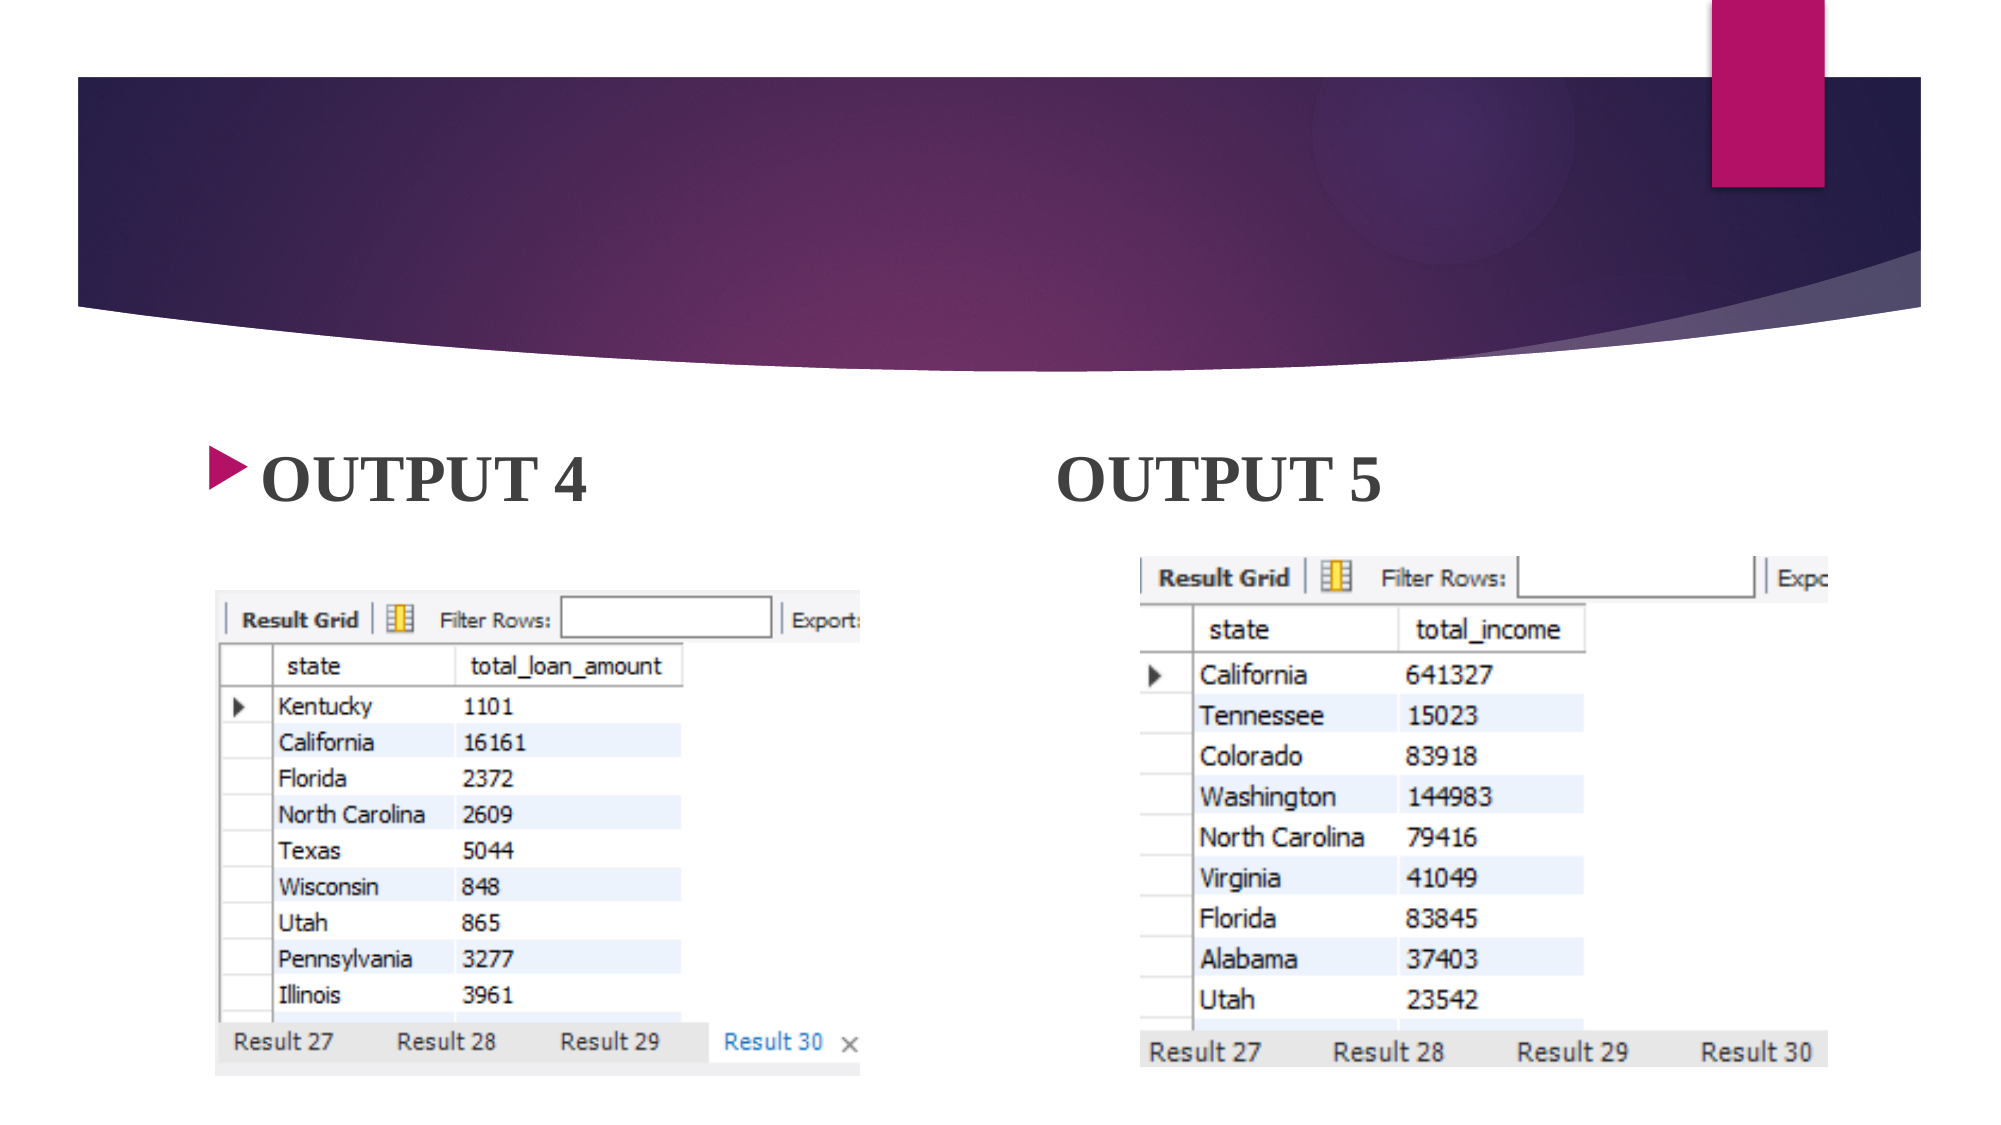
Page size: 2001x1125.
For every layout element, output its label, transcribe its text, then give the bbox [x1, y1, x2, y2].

list OUTPUT 4 OUTPUT 5 [189, 427, 1638, 988]
picture [214, 590, 860, 1077]
picture [1140, 556, 1828, 1068]
